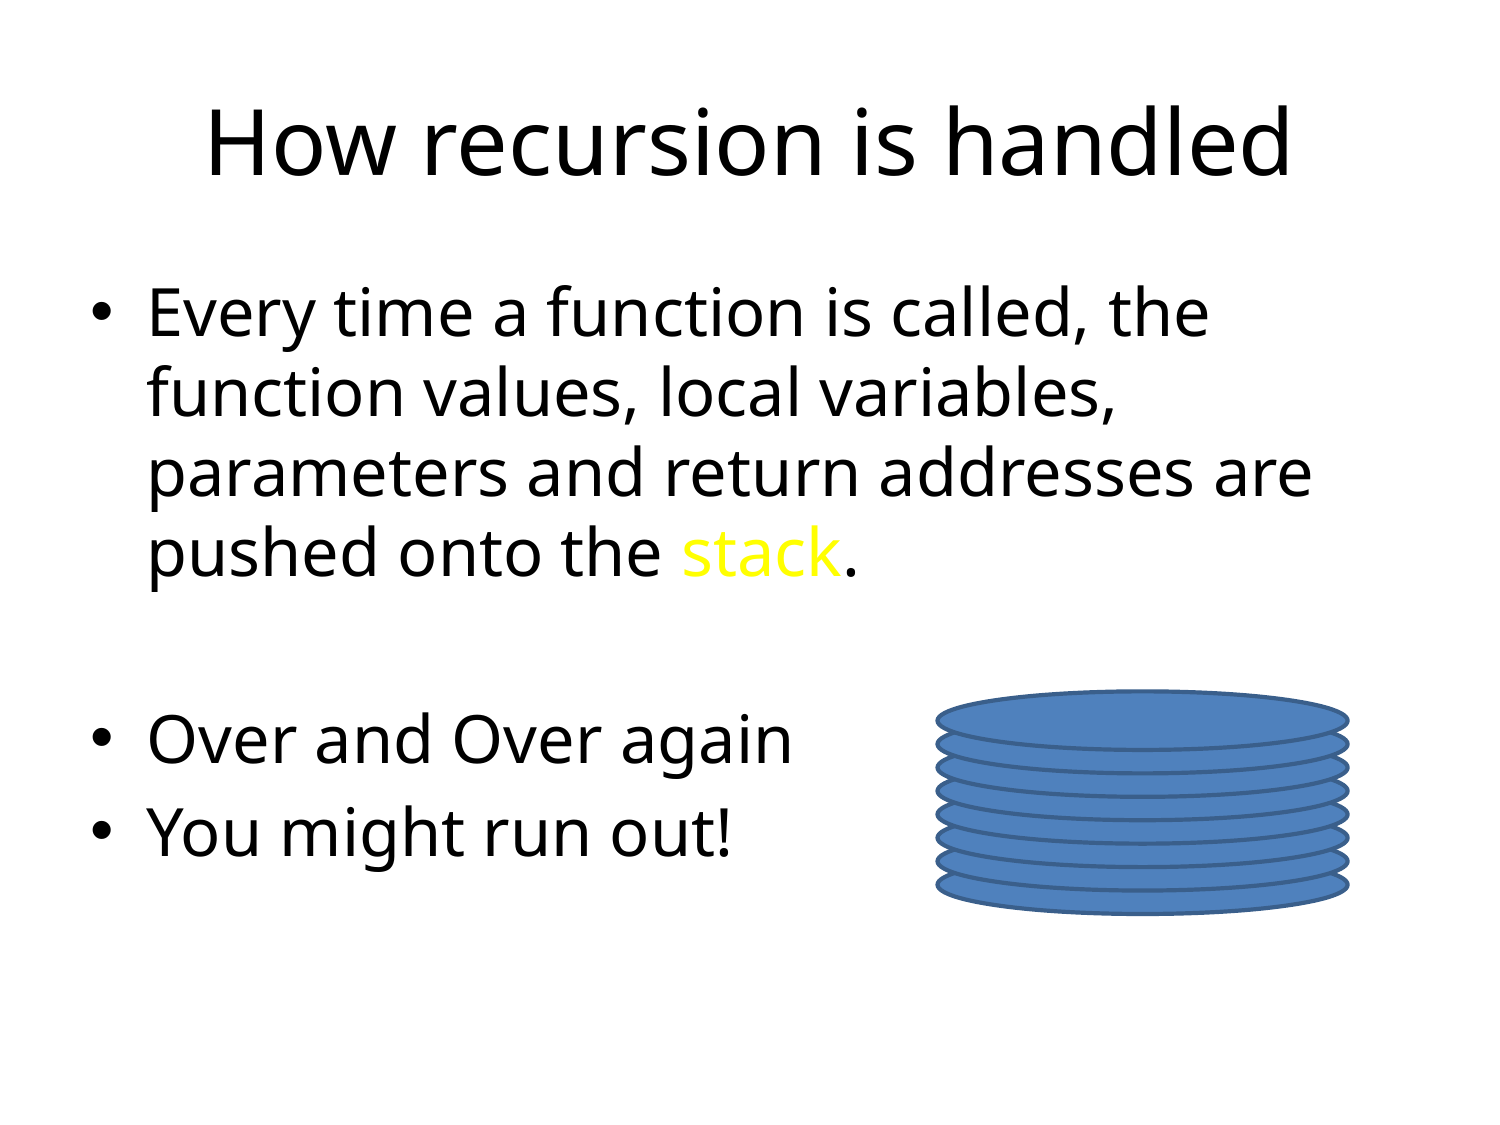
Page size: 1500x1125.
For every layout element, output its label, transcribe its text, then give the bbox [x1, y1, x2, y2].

title How recursion is handled [75, 45, 1425, 233]
text_box [935, 689, 1350, 753]
list Every time a function is called, the function values, local variables, parameters and return addresses are pushed onto the stack. Over and Over again You might run out! [75, 262, 1425, 1005]
text_box [935, 732, 1350, 776]
text_box [935, 803, 1350, 846]
text_box [935, 779, 1350, 823]
text_box [935, 826, 1350, 870]
text_box [935, 850, 1350, 893]
text_box [935, 756, 1350, 799]
text_box [935, 873, 1350, 917]
